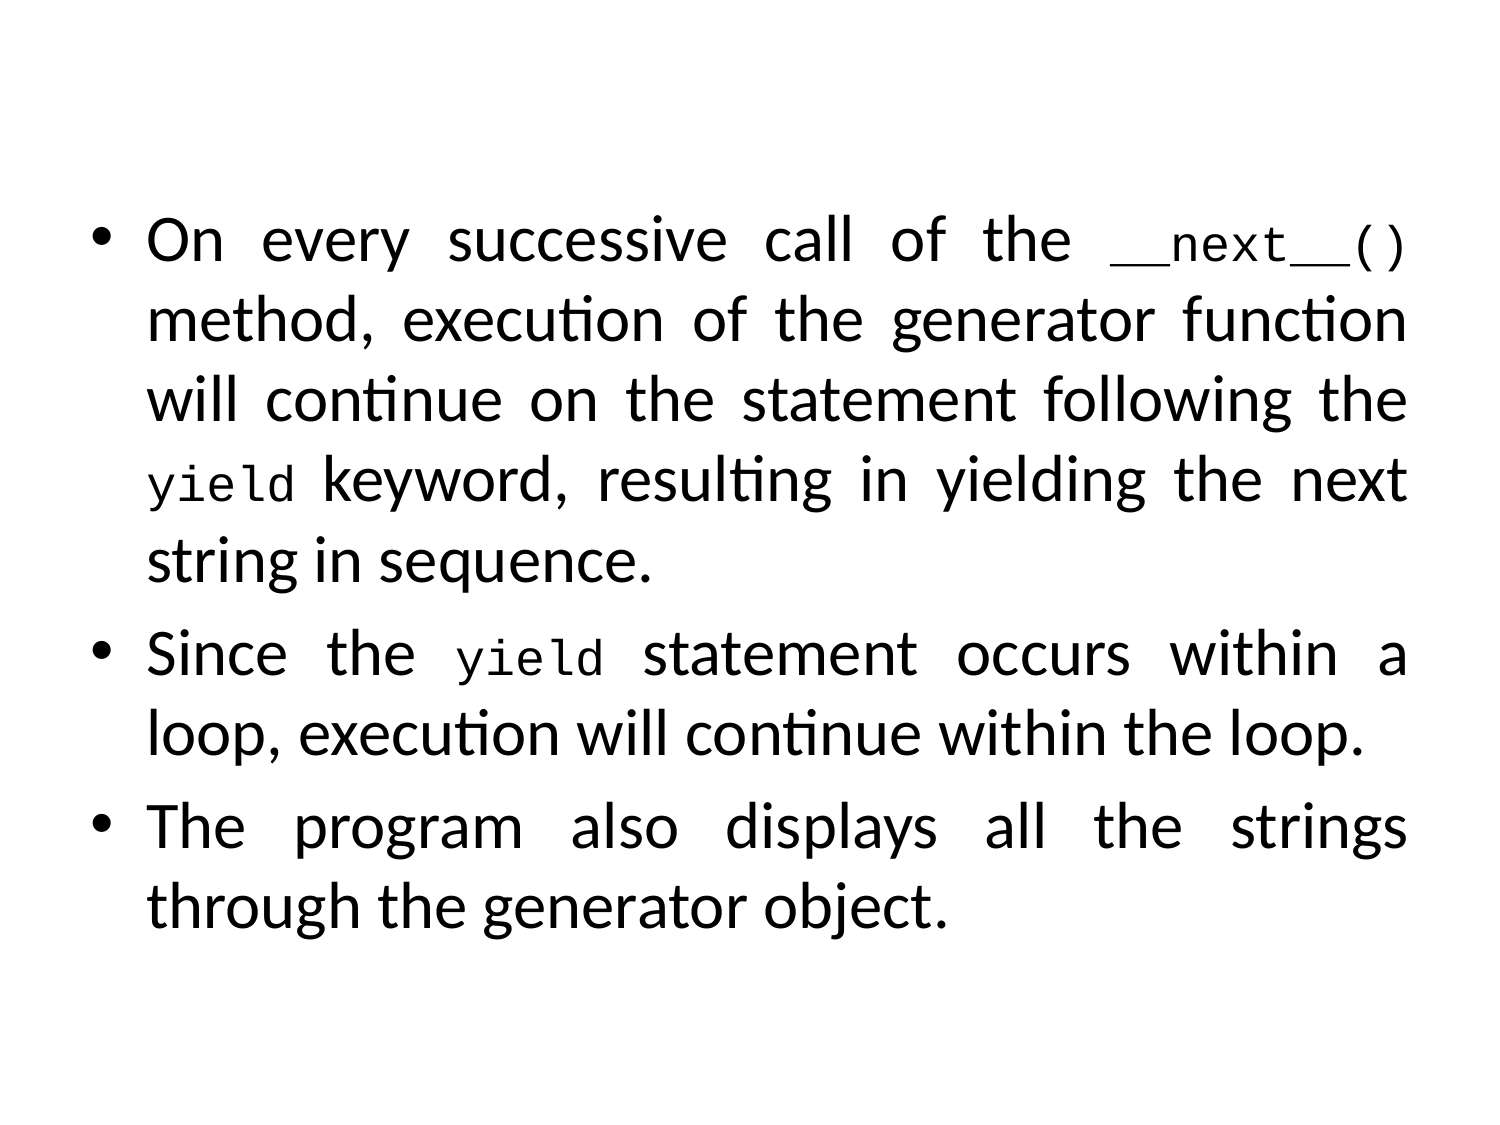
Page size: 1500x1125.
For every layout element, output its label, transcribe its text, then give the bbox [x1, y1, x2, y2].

list On every successive call of the __next__() method, execution of the generator function will continue on the statement following the yield keyword, resulting in yielding the next string in sequence. Since the yield statement occurs within a loop, execution will continue within the loop. The program also displays all the strings through the generator object. [75, 187, 1425, 1005]
